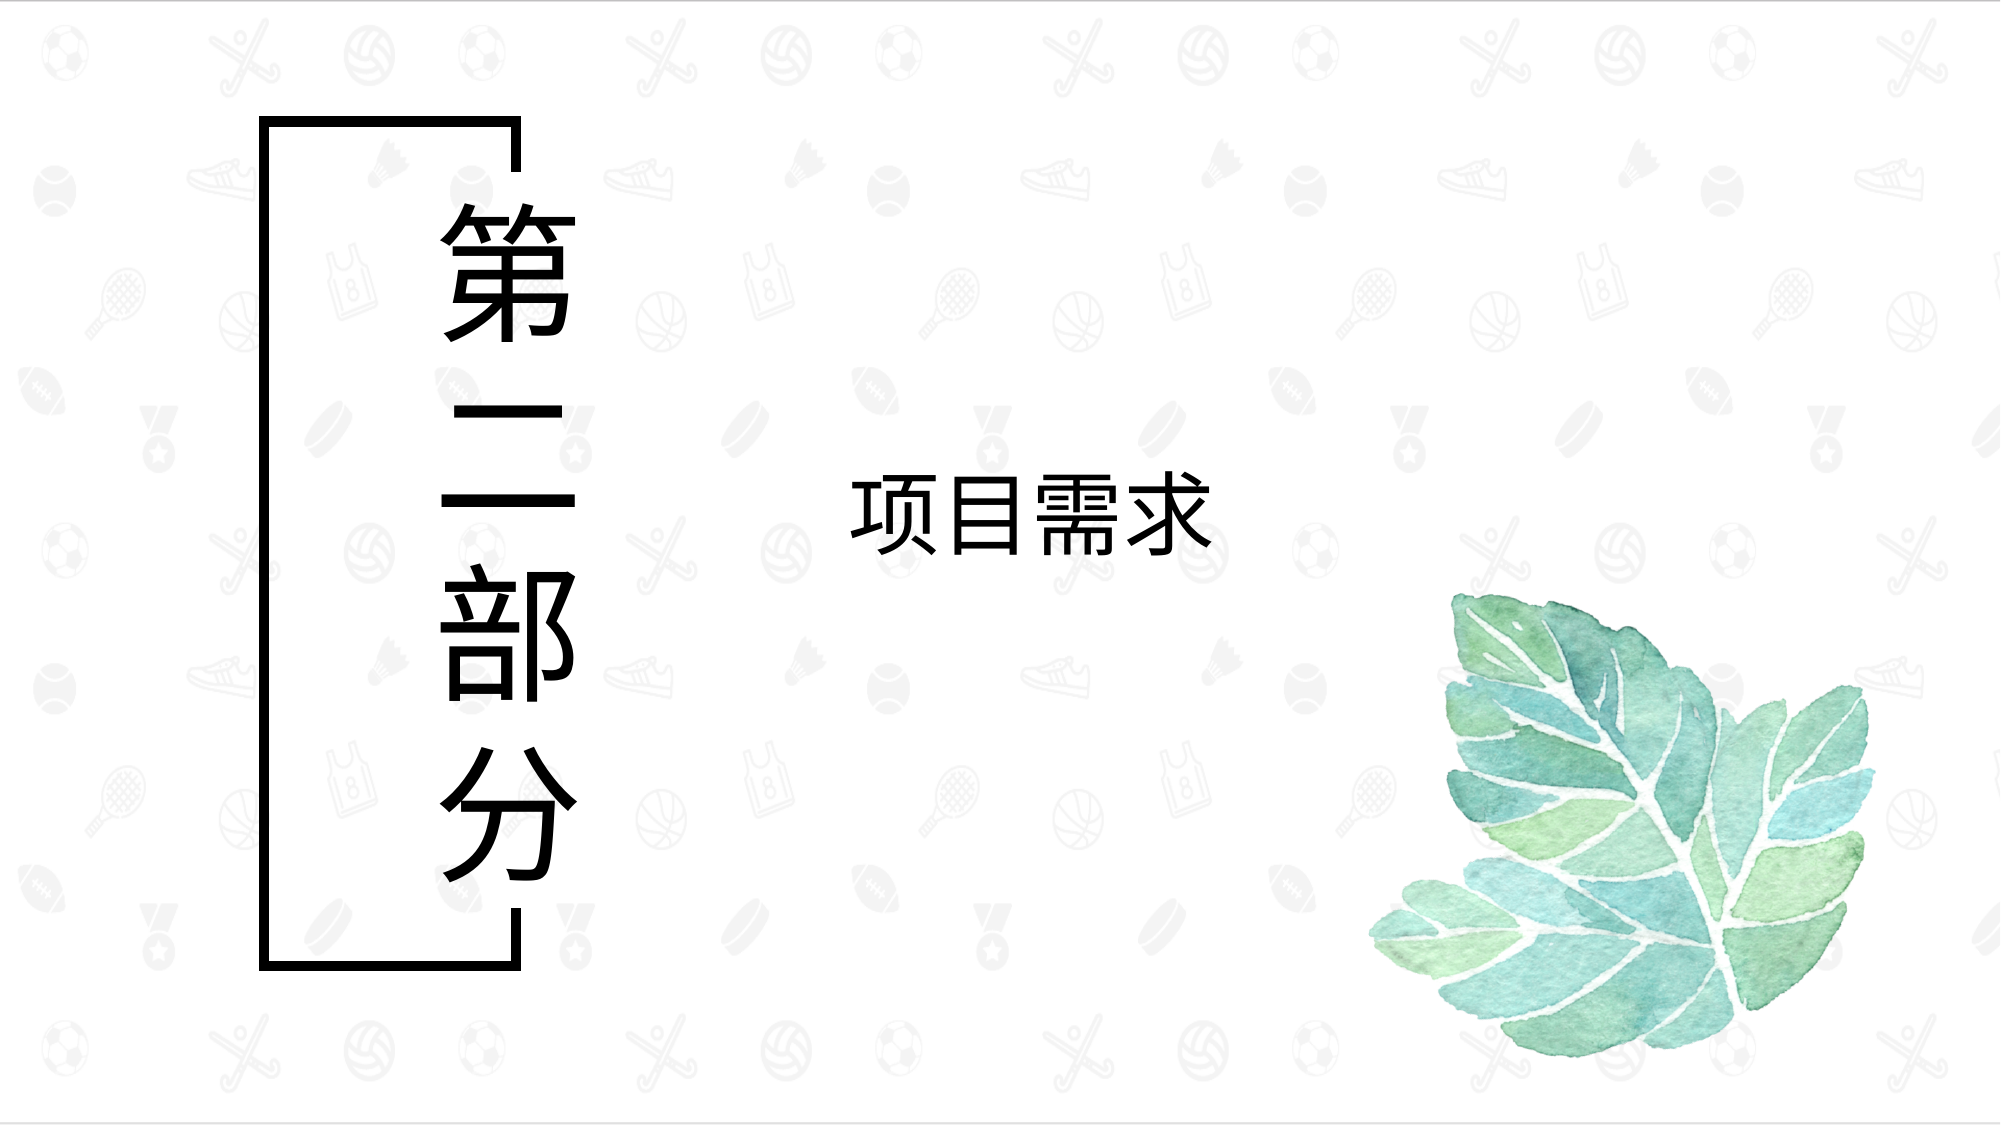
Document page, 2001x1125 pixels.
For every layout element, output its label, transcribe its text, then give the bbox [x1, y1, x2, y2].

text_box 第二部分 [390, 172, 627, 908]
picture [0, 0, 2001, 1125]
text_box 项目需求 [641, 449, 1423, 575]
text_box [263, 121, 517, 967]
